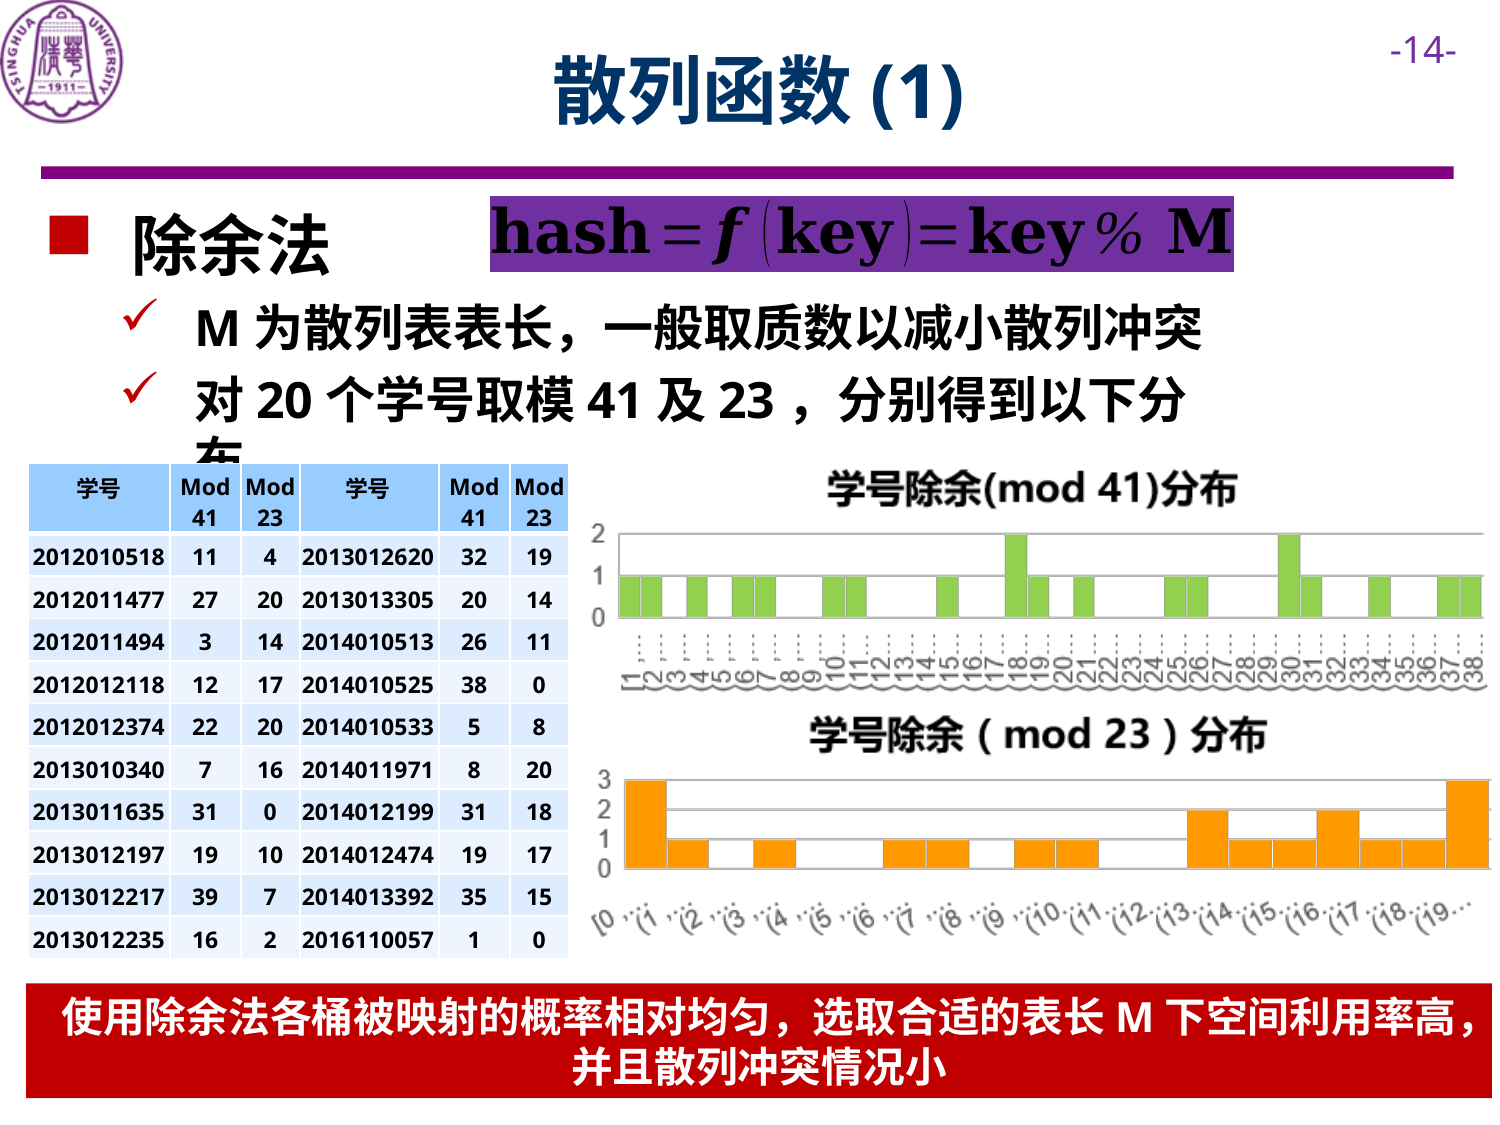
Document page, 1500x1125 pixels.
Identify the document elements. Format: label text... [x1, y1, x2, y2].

table_cell 2013011635 [29, 790, 169, 830]
table_cell 38 [440, 662, 509, 703]
table_cell 2014010533 [301, 704, 438, 745]
table_cell 19 [171, 832, 240, 873]
table_cell 2012012374 [29, 704, 169, 745]
table_cell 1 [440, 917, 509, 958]
table_cell 2013012217 [29, 875, 169, 915]
table_cell 3 [171, 619, 240, 660]
table_cell 19 [440, 832, 509, 873]
table_cell 35 [440, 875, 509, 915]
table_cell 2012012118 [29, 662, 169, 703]
table_cell 2014012474 [301, 832, 438, 873]
table_cell 2014013392 [301, 875, 438, 915]
table_header Mod 41 [171, 464, 240, 531]
table_cell 12 [171, 662, 240, 703]
table_cell 20 [511, 747, 568, 788]
table_cell 8 [511, 704, 568, 745]
table_cell 17 [511, 832, 568, 873]
table_cell 2016110057 [301, 917, 438, 958]
table_cell 11 [171, 536, 240, 575]
table_cell 20 [242, 704, 299, 745]
table_header Mod 41 [440, 464, 509, 531]
table_cell 7 [171, 747, 240, 788]
table_cell 19 [511, 536, 568, 575]
table_cell 2013012620 [301, 536, 438, 575]
table_cell 14 [242, 619, 299, 660]
table_cell 2013010340 [29, 747, 169, 788]
table_cell 31 [171, 790, 240, 830]
table_cell 2012010518 [29, 536, 169, 575]
table_cell 2013012235 [29, 917, 169, 958]
table_cell 2014011971 [301, 747, 438, 788]
table_cell 2012011494 [29, 619, 169, 660]
table_cell 16 [242, 747, 299, 788]
table_cell 14 [511, 577, 568, 618]
picture [0, 0, 124, 124]
table_cell 2 [242, 917, 299, 958]
table_header 学号 [29, 464, 169, 531]
table_cell 0 [242, 790, 299, 830]
table_cell 8 [440, 747, 509, 788]
table_cell 2013012197 [29, 832, 169, 873]
table_cell 16 [171, 917, 240, 958]
table_cell 2014012199 [301, 790, 438, 830]
text_box 除余法 M为散列表表长，一般取质数以减小散列冲突 对20个学号取模41及23，分别得到以下分布 [29, 196, 1235, 463]
table_cell 0 [511, 662, 568, 703]
table_cell 2013013305 [301, 577, 438, 618]
table_cell 18 [511, 790, 568, 830]
table_cell 0 [511, 917, 568, 958]
table_header Mod23 [511, 464, 568, 531]
table_cell 39 [171, 875, 240, 915]
table_cell 17 [242, 662, 299, 703]
table_cell 15 [511, 875, 568, 915]
table_cell 32 [440, 536, 509, 575]
table_cell 27 [171, 577, 240, 618]
table_cell 22 [171, 704, 240, 745]
table_cell 20 [440, 577, 509, 618]
table_cell 2014010525 [301, 662, 438, 703]
text_box 使用除余法各桶被映射的概率相对均匀，选取合适的表长M下空间利用率高，并且散列冲突情况小 [26, 983, 1492, 1099]
table_cell 2014010513 [301, 619, 438, 660]
table_header Mod 23 [242, 464, 299, 531]
picture [567, 454, 1500, 965]
table_cell 20 [242, 577, 299, 618]
table_cell 11 [511, 619, 568, 660]
table_cell 5 [440, 704, 509, 745]
table_cell 7 [242, 875, 299, 915]
table_cell 26 [440, 619, 509, 660]
table_header 学号 [301, 464, 438, 531]
table_cell 4 [242, 536, 299, 575]
table_cell 10 [242, 832, 299, 873]
table_cell 2012011477 [29, 577, 169, 618]
title 散列函数(1) [135, 13, 1383, 165]
table_cell 31 [440, 790, 509, 830]
